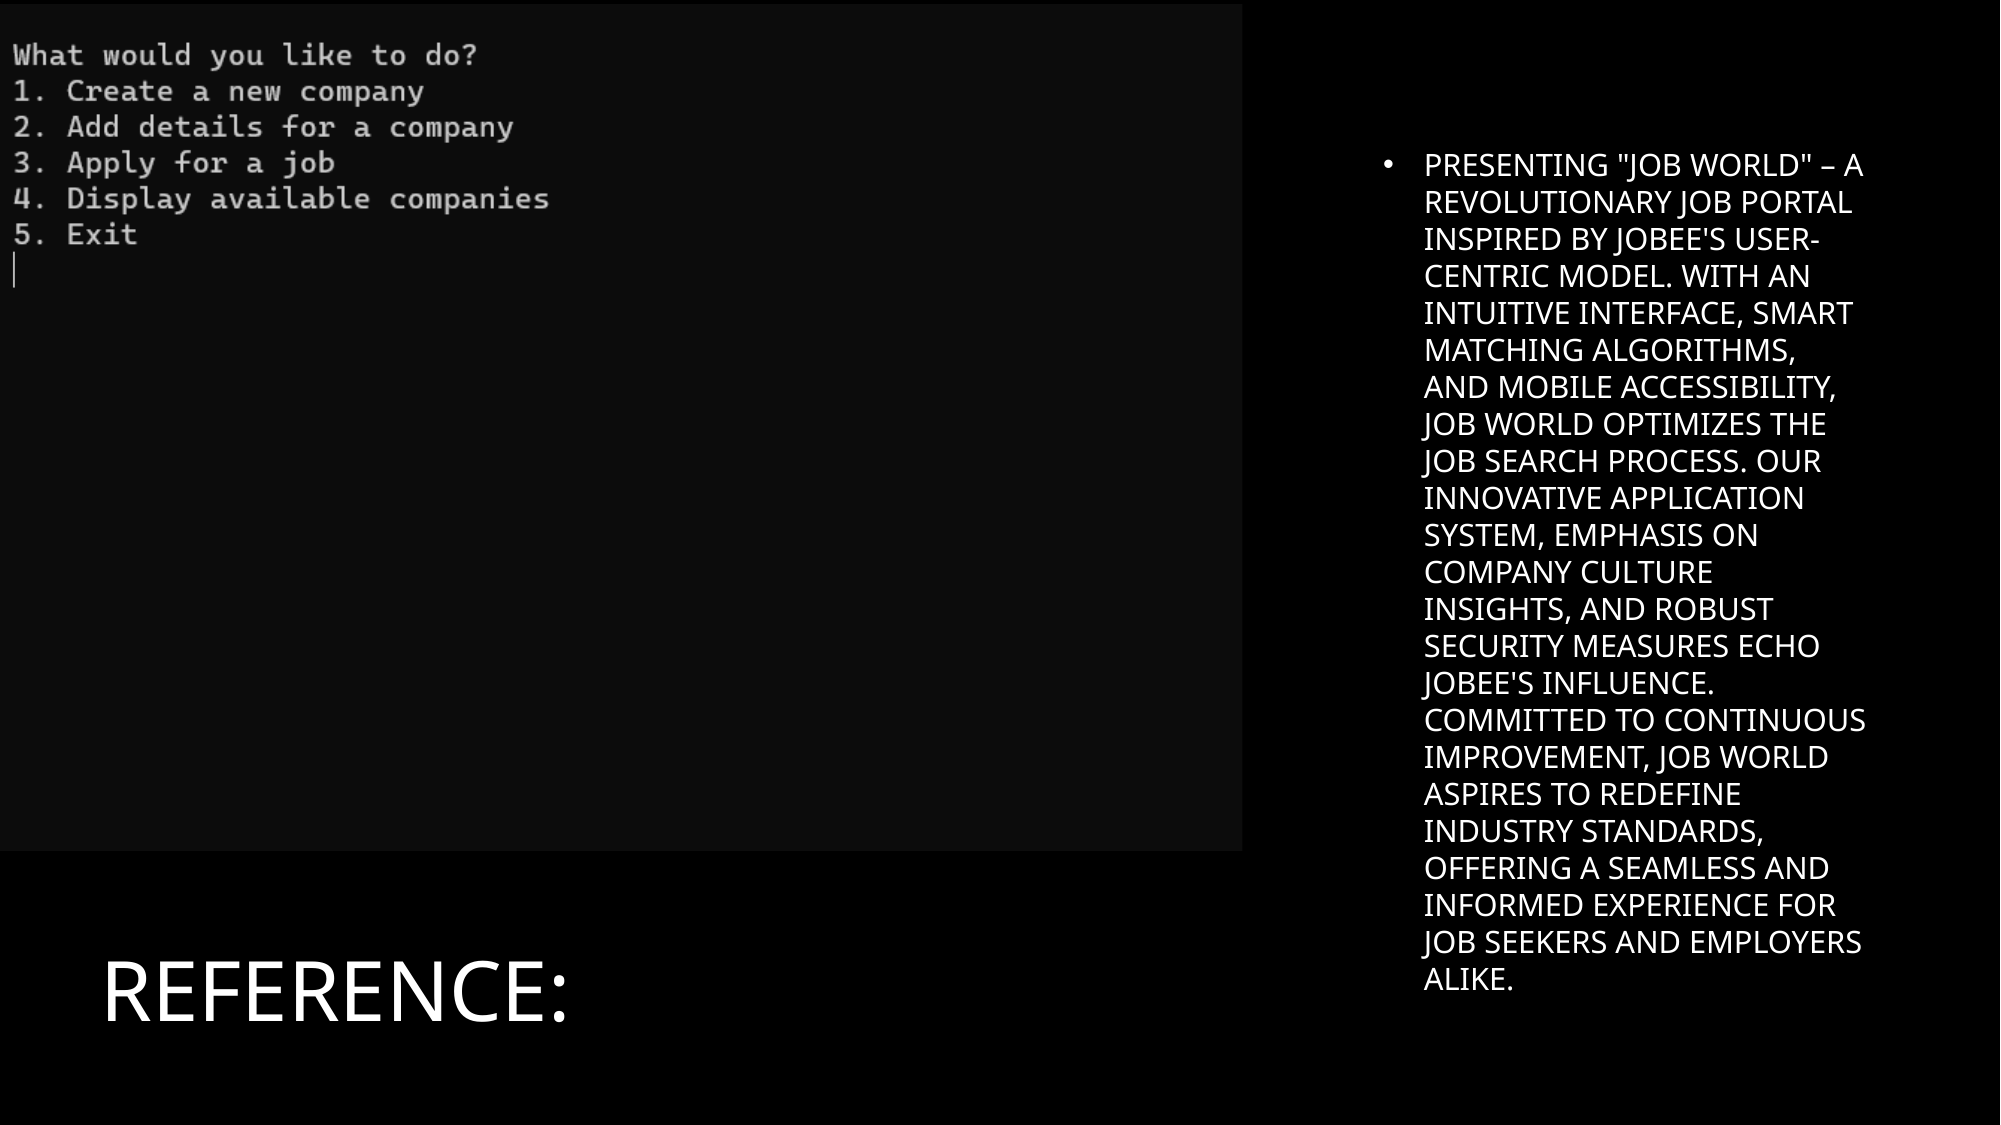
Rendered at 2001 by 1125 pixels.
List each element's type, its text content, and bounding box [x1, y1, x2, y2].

picture [0, 3, 1243, 852]
list Presenting "Job World" – a revolutionary job portal inspired by Jobee's user-centric model. With an intuitive interface, smart matching algorithms, and mobile accessibility, Job World optimizes the job search process. Our innovative application system, emphasis on company culture insights, and robust security measures echo Jobee's influence. Committed to continuous improvement, Job World aspires to redefine industry standards, offering a seamless and informed experience for job seekers and employers alike. [1368, 122, 1884, 1020]
title Reference: [85, 909, 1179, 1067]
